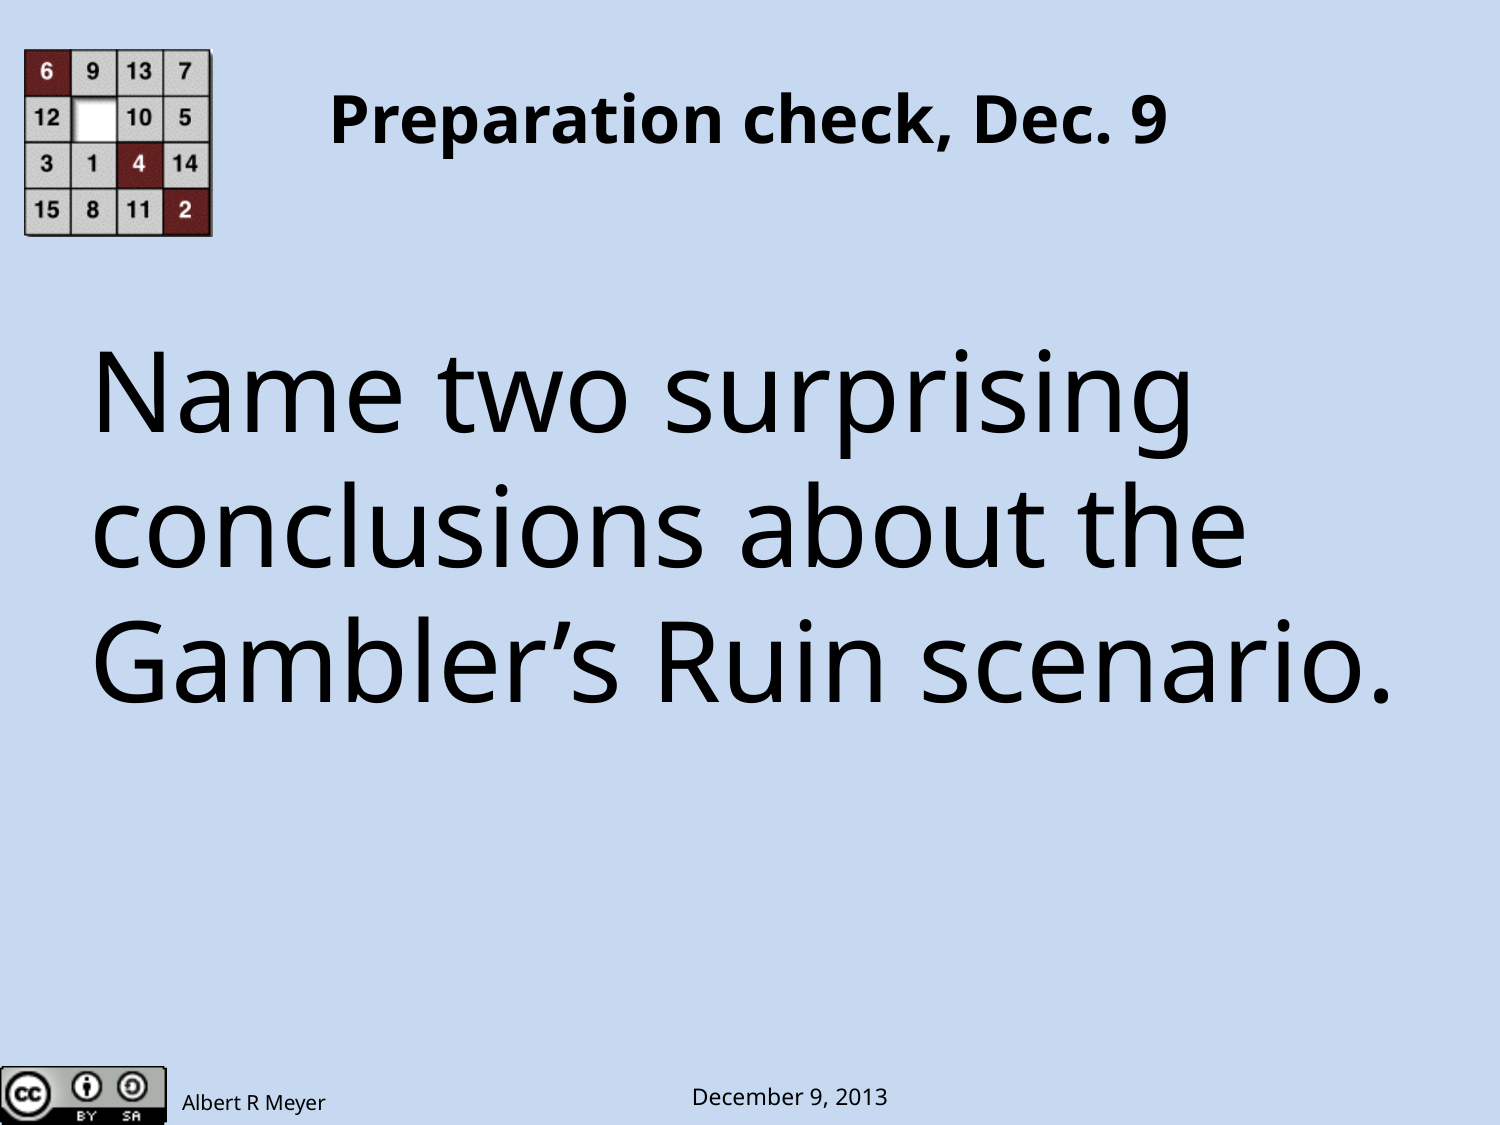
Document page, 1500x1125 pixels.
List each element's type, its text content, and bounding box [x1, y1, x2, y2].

title Preparation check, Dec. 9 [159, 69, 1339, 201]
subtitle Name two surprising conclusions about the Gambler’s Ruin scenario. [75, 312, 1413, 813]
picture [24, 49, 213, 237]
picture [0, 1066, 167, 1125]
